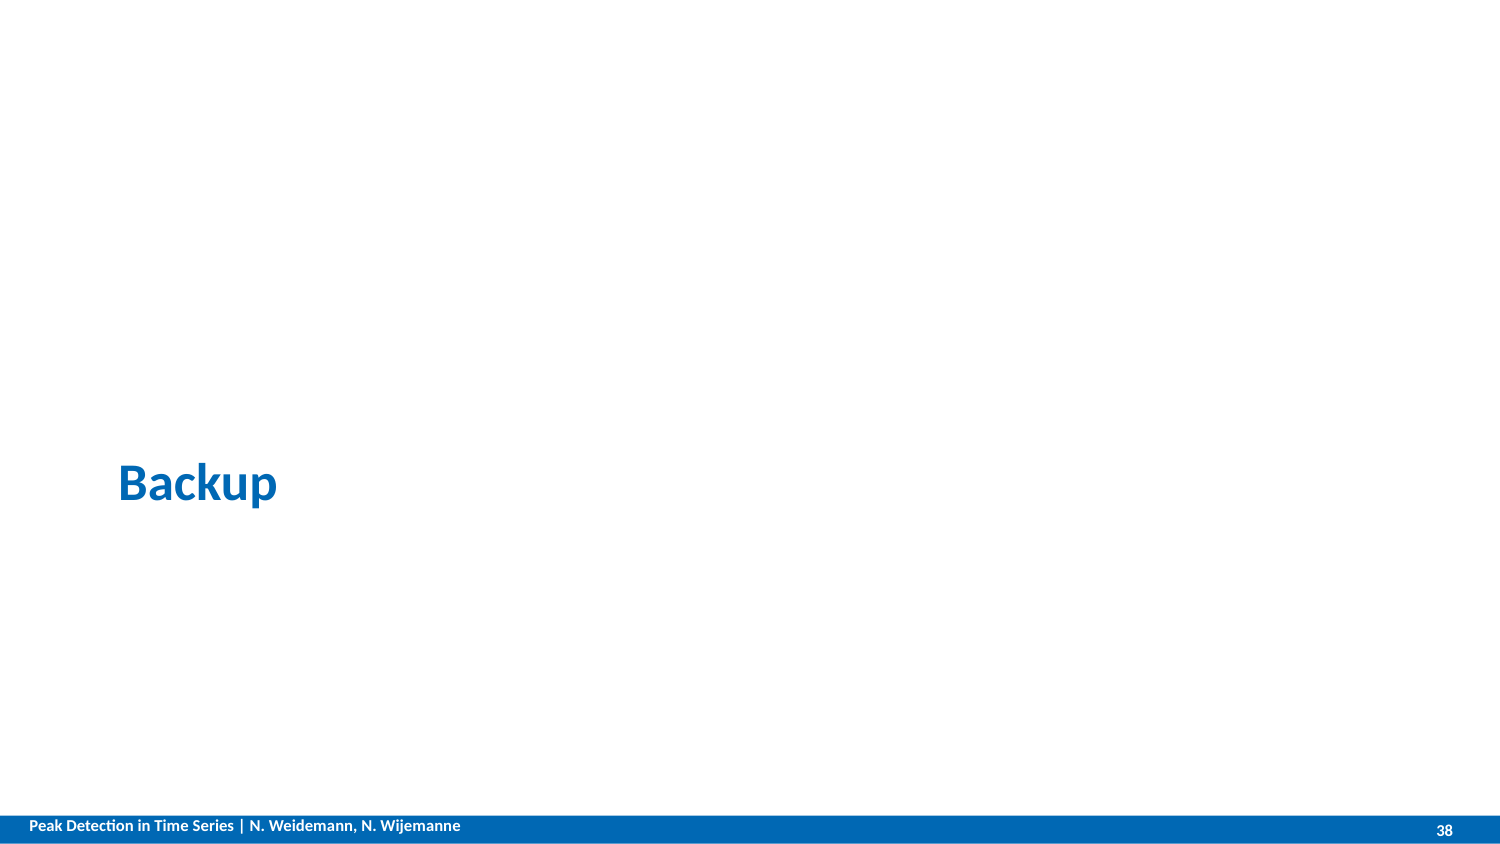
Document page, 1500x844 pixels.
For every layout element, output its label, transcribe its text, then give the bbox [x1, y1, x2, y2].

title Backup [118, 454, 1382, 621]
slide_number 38 [1312, 815, 1454, 844]
text_box Peak Detection in Time Series | N. Weidemann, N. Wijemanne [14, 804, 666, 844]
